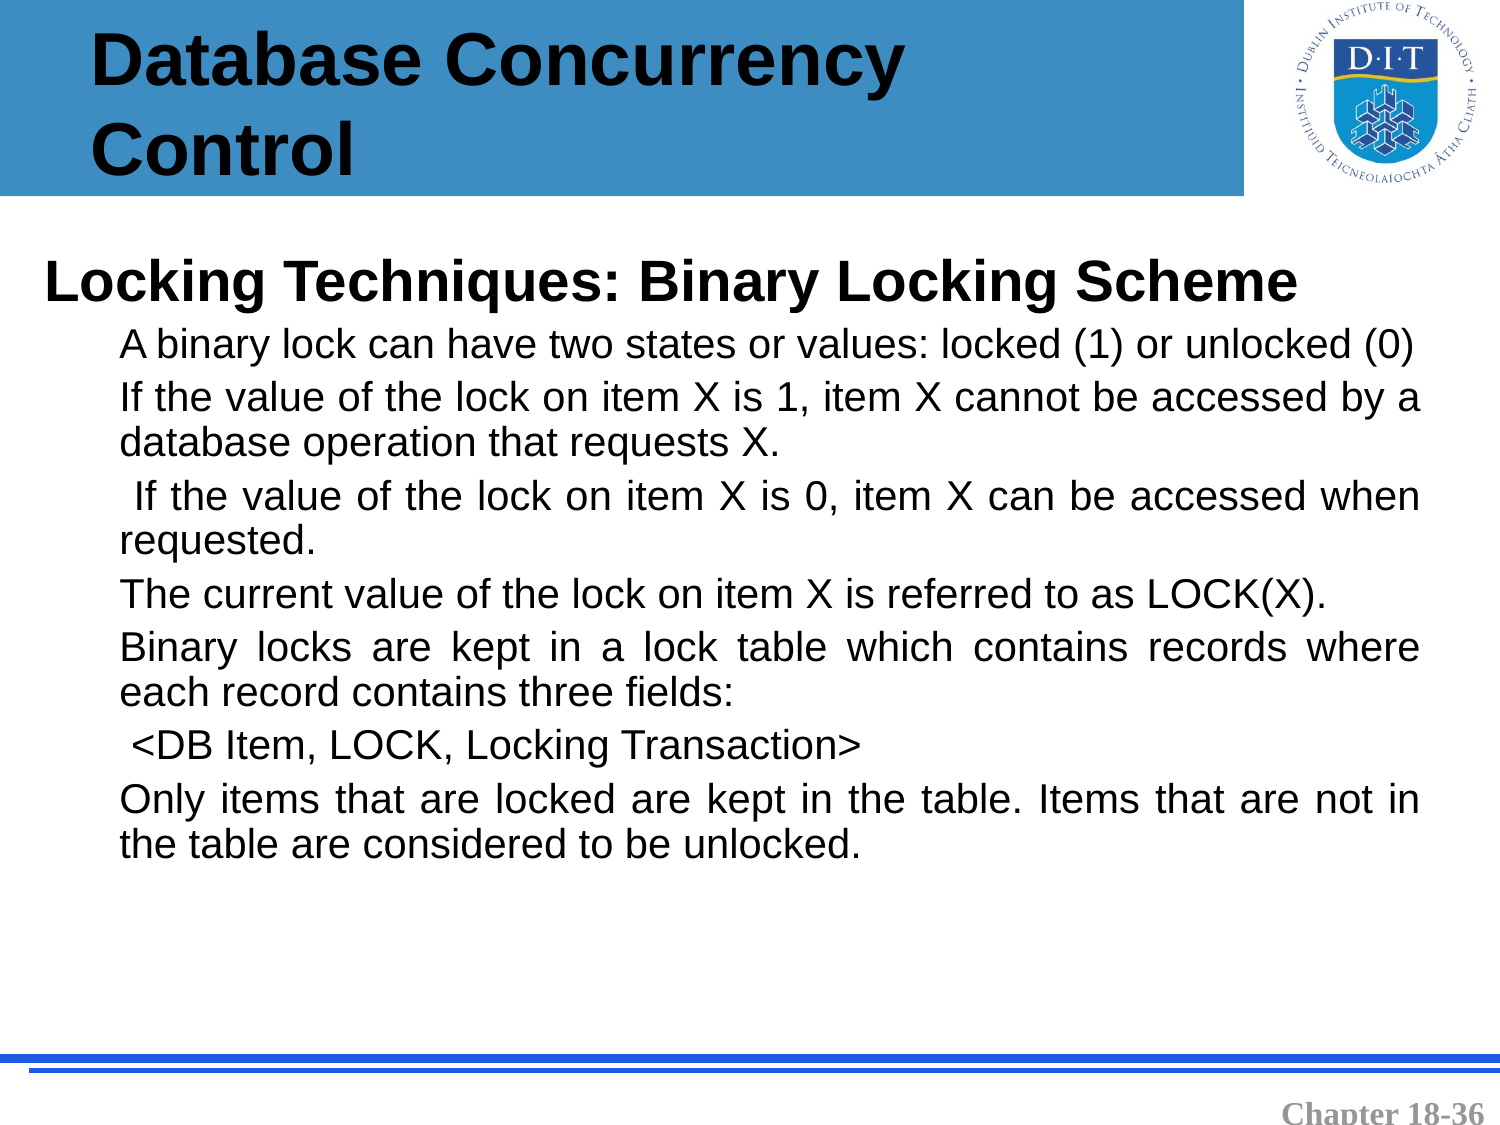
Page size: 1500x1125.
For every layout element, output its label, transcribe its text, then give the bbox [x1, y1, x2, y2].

title Database Concurrency Control [74, 18, 1105, 182]
list Locking Techniques: Binary Locking Scheme A binary lock can have two states or values: locked (1) or unlocked (0) If the value of the lock on item X is 1, item X cannot be accessed by a database operation that requests X. If the value of the lock on item X is 0, item X can be accessed when requested. The current value of the lock on item X is referred to as LOCK(X). Binary locks are kept in a lock table which contains records where each record contains three fields: <DB Item, LOCK, Locking Transaction> Only items that are locked are kept in the table. Items that are not in the table are considered to be unlocked. [29, 243, 1438, 1044]
picture [1293, 0, 1478, 185]
slide_number Chapter 18-36 [1149, 1084, 1500, 1125]
